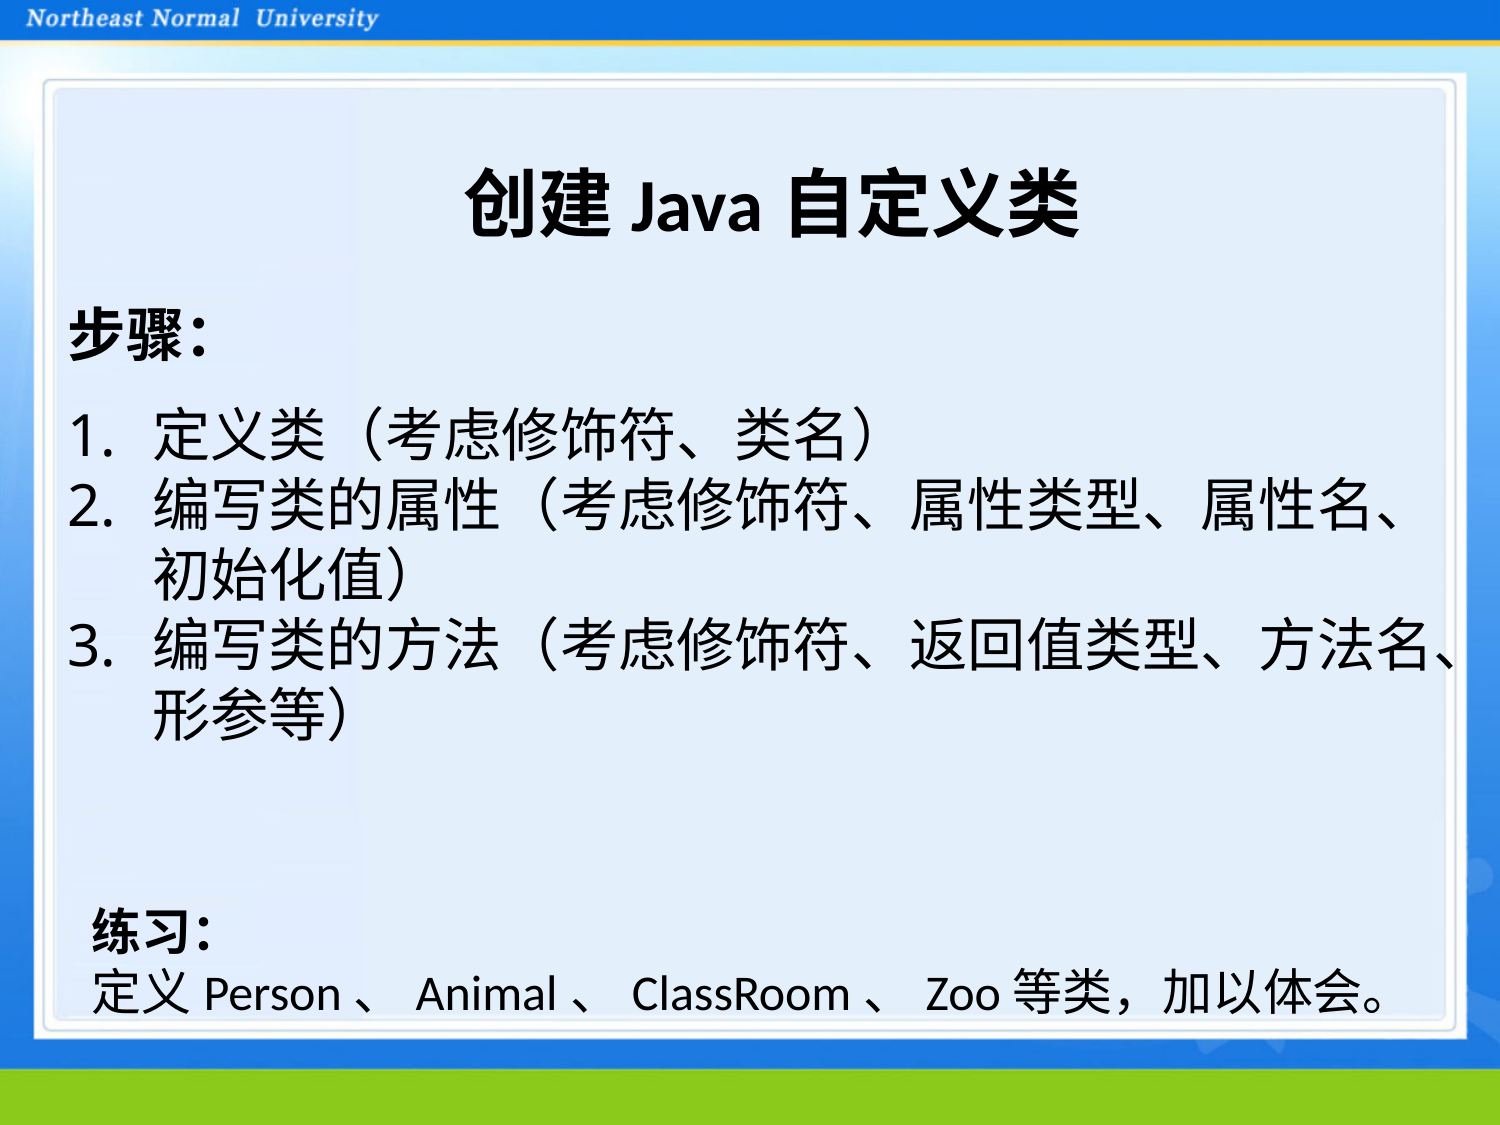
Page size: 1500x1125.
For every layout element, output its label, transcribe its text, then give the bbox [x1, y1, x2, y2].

picture [0, 0, 1500, 1125]
text_box 步骤： 定义类（考虑修饰符、类名） 编写类的属性（考虑修饰符、属性类型、属性名、初始化值） 编写类的方法（考虑修饰符、返回值类型、方法名、形参等） [53, 290, 1459, 756]
text_box 创建Java自定义类 [448, 148, 1099, 254]
text_box 练习： 定义Person、Animal、ClassRoom、Zoo等类，加以体会。 [76, 893, 1459, 1028]
